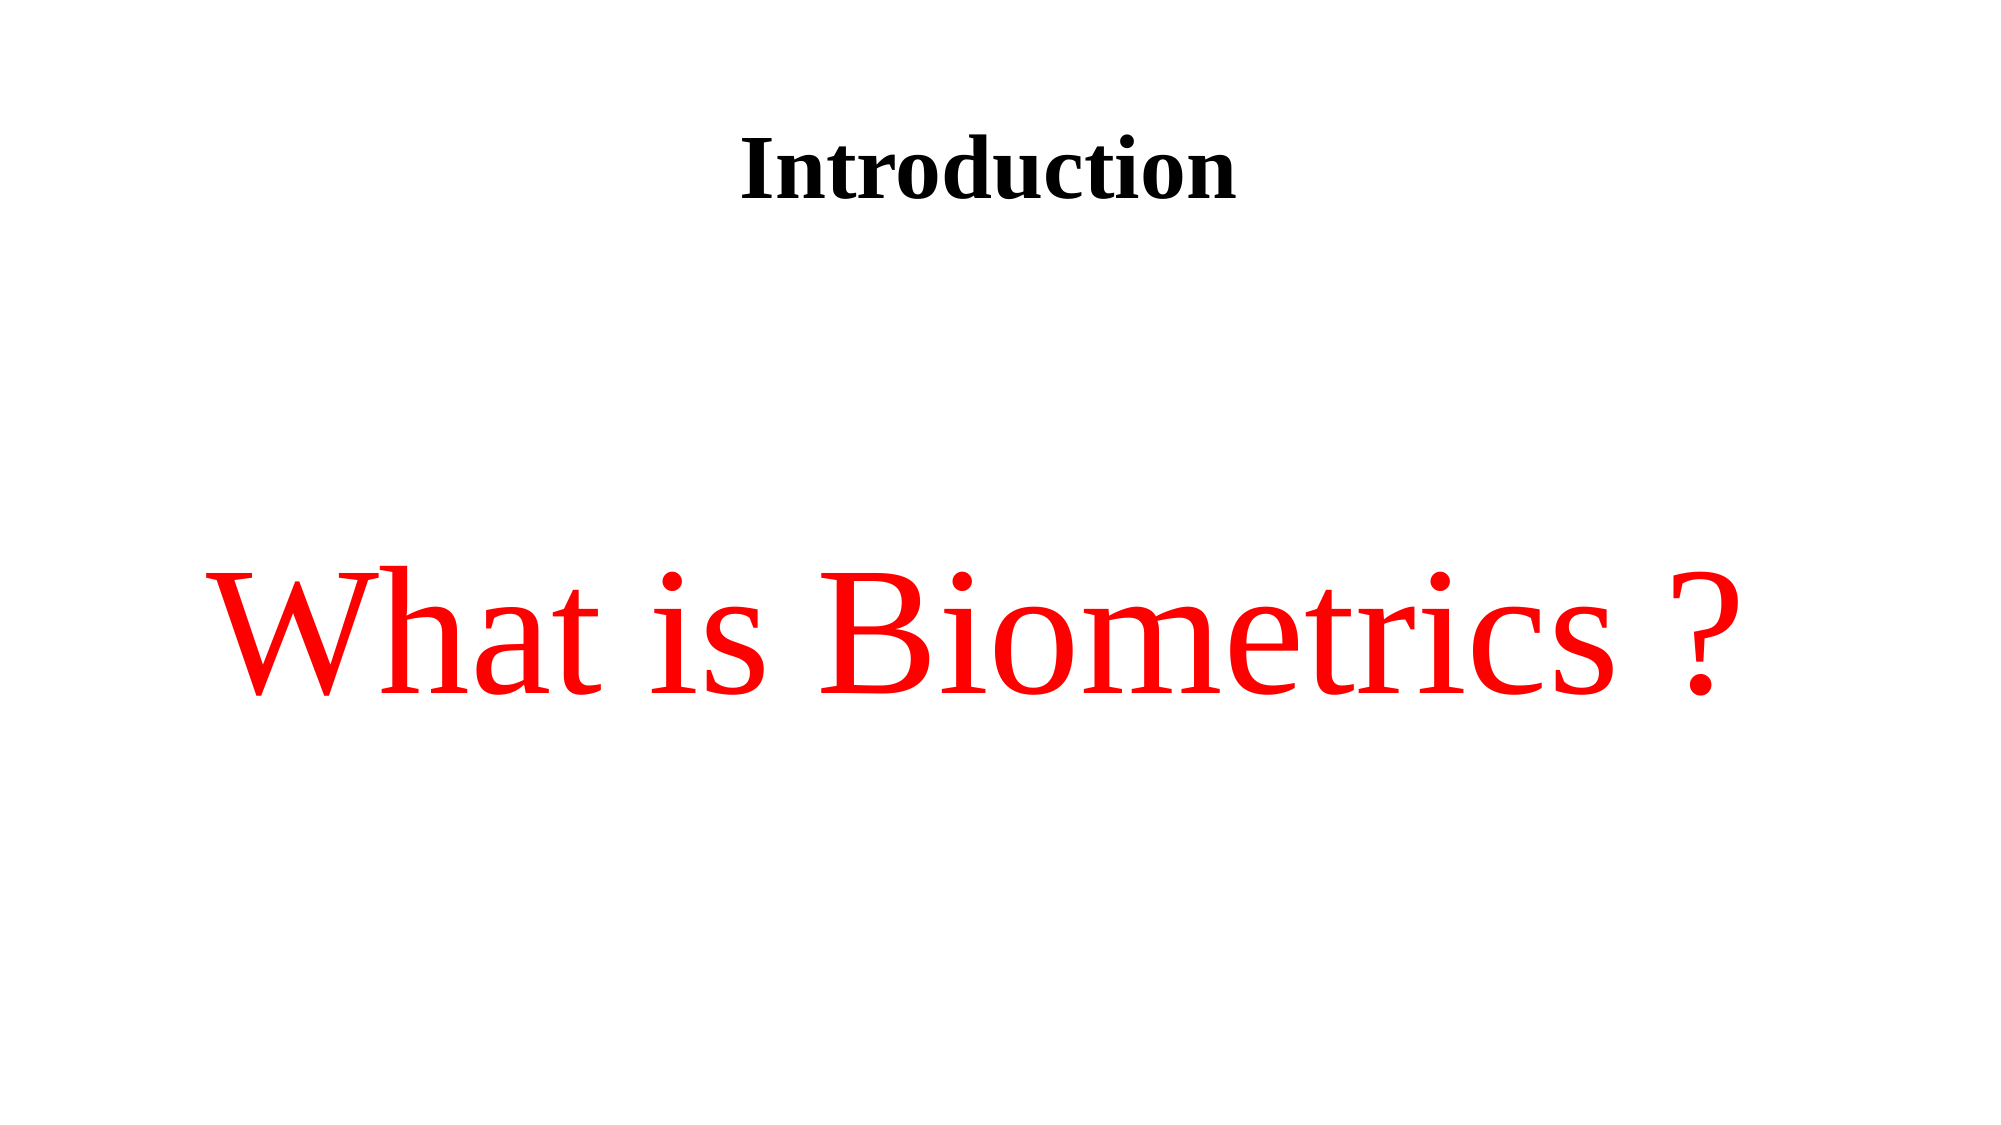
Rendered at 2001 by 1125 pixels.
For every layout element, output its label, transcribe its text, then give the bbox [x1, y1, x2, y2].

list What is Biometrics ? [137, 277, 1863, 835]
title Introduction [137, 59, 1863, 277]
